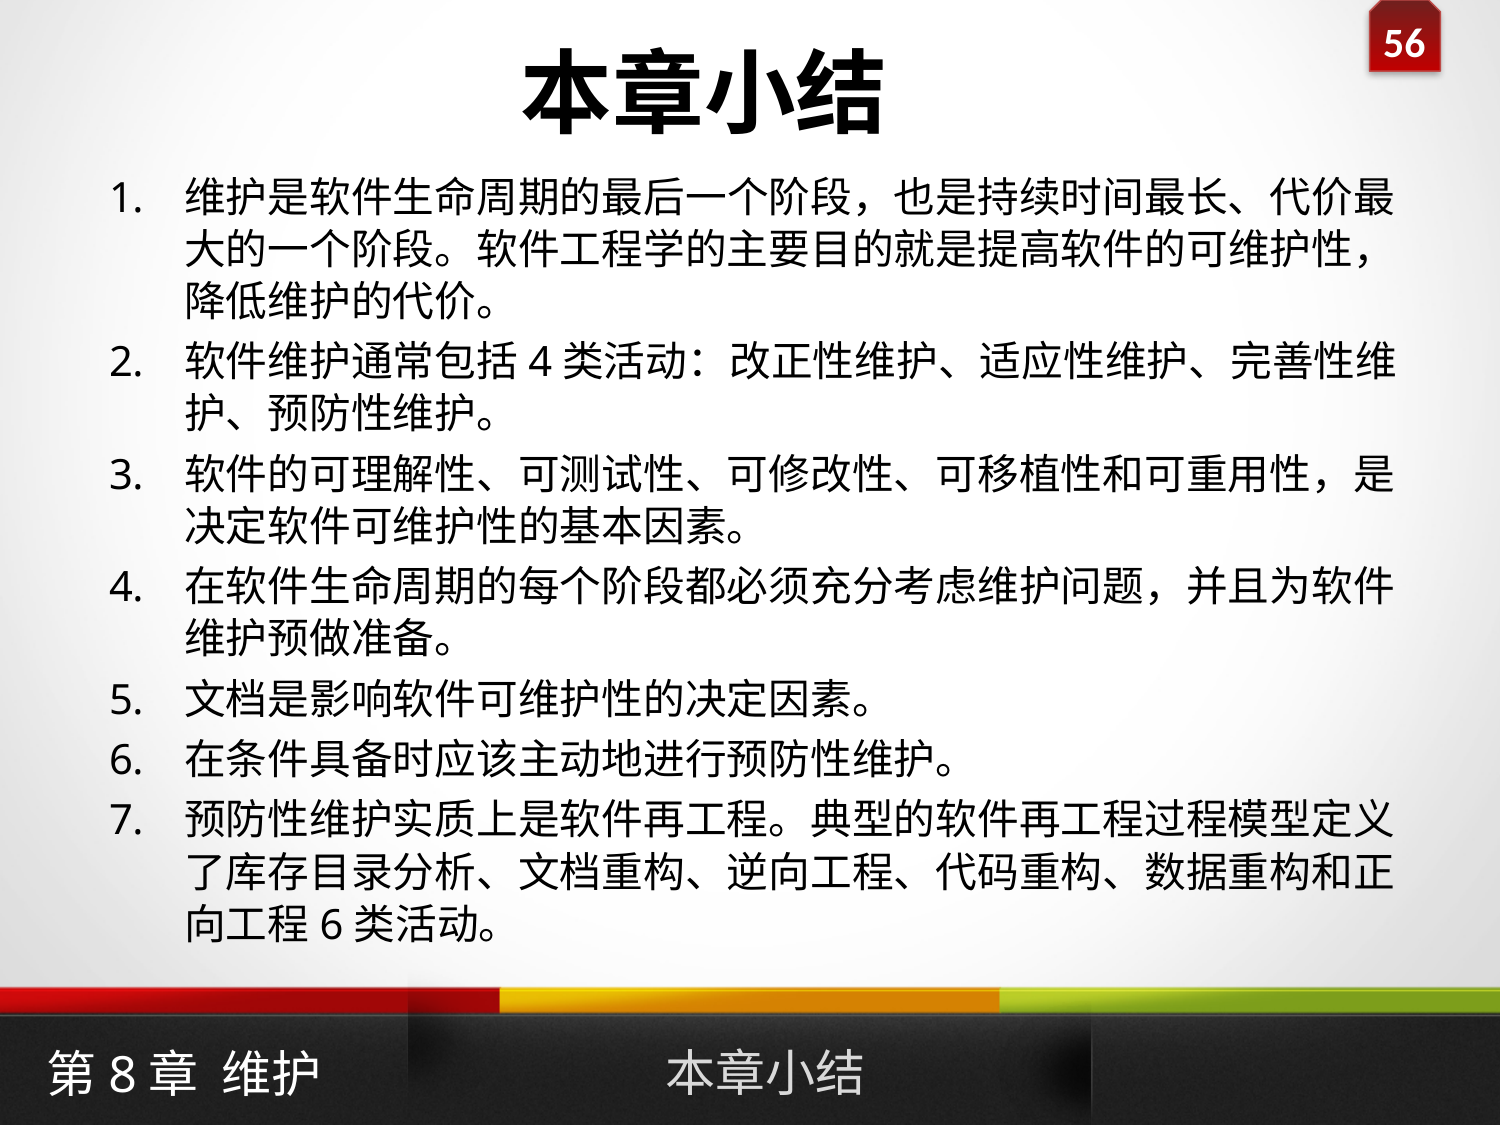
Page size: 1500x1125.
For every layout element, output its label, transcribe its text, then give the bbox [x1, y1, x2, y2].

picture [0, 0, 1500, 1125]
text_box 本章小结 [458, 1032, 1073, 1111]
title 本章小结 [29, 0, 1380, 184]
list 维护是软件生命周期的最后一个阶段，也是持续时间最长、代价最大的一个阶段。软件工程学的主要目的就是提高软件的可维护性，降低维护的代价。 软件维护通常包括4类活动：改正性维护、适应性维护、完善性维护、预防性维护。 软件的可理解性、可测试性、可修改性、可移植性和可重用性，是决定软件可维护性的基本因素。 在软件生命周期的每个阶段都必须充分考虑维护问题，并且为软件维护预做准备。 文档是影响软件可维护性的决定因素。 在条件具备时应该主动地进行预防性维护。 预防性维护实质上是软件再工程。典型的软件再工程过程模型定义了库存目录分析、文档重构、逆向工程、代码重构、数据重构和正向工程6类活动。 [94, 160, 1436, 953]
